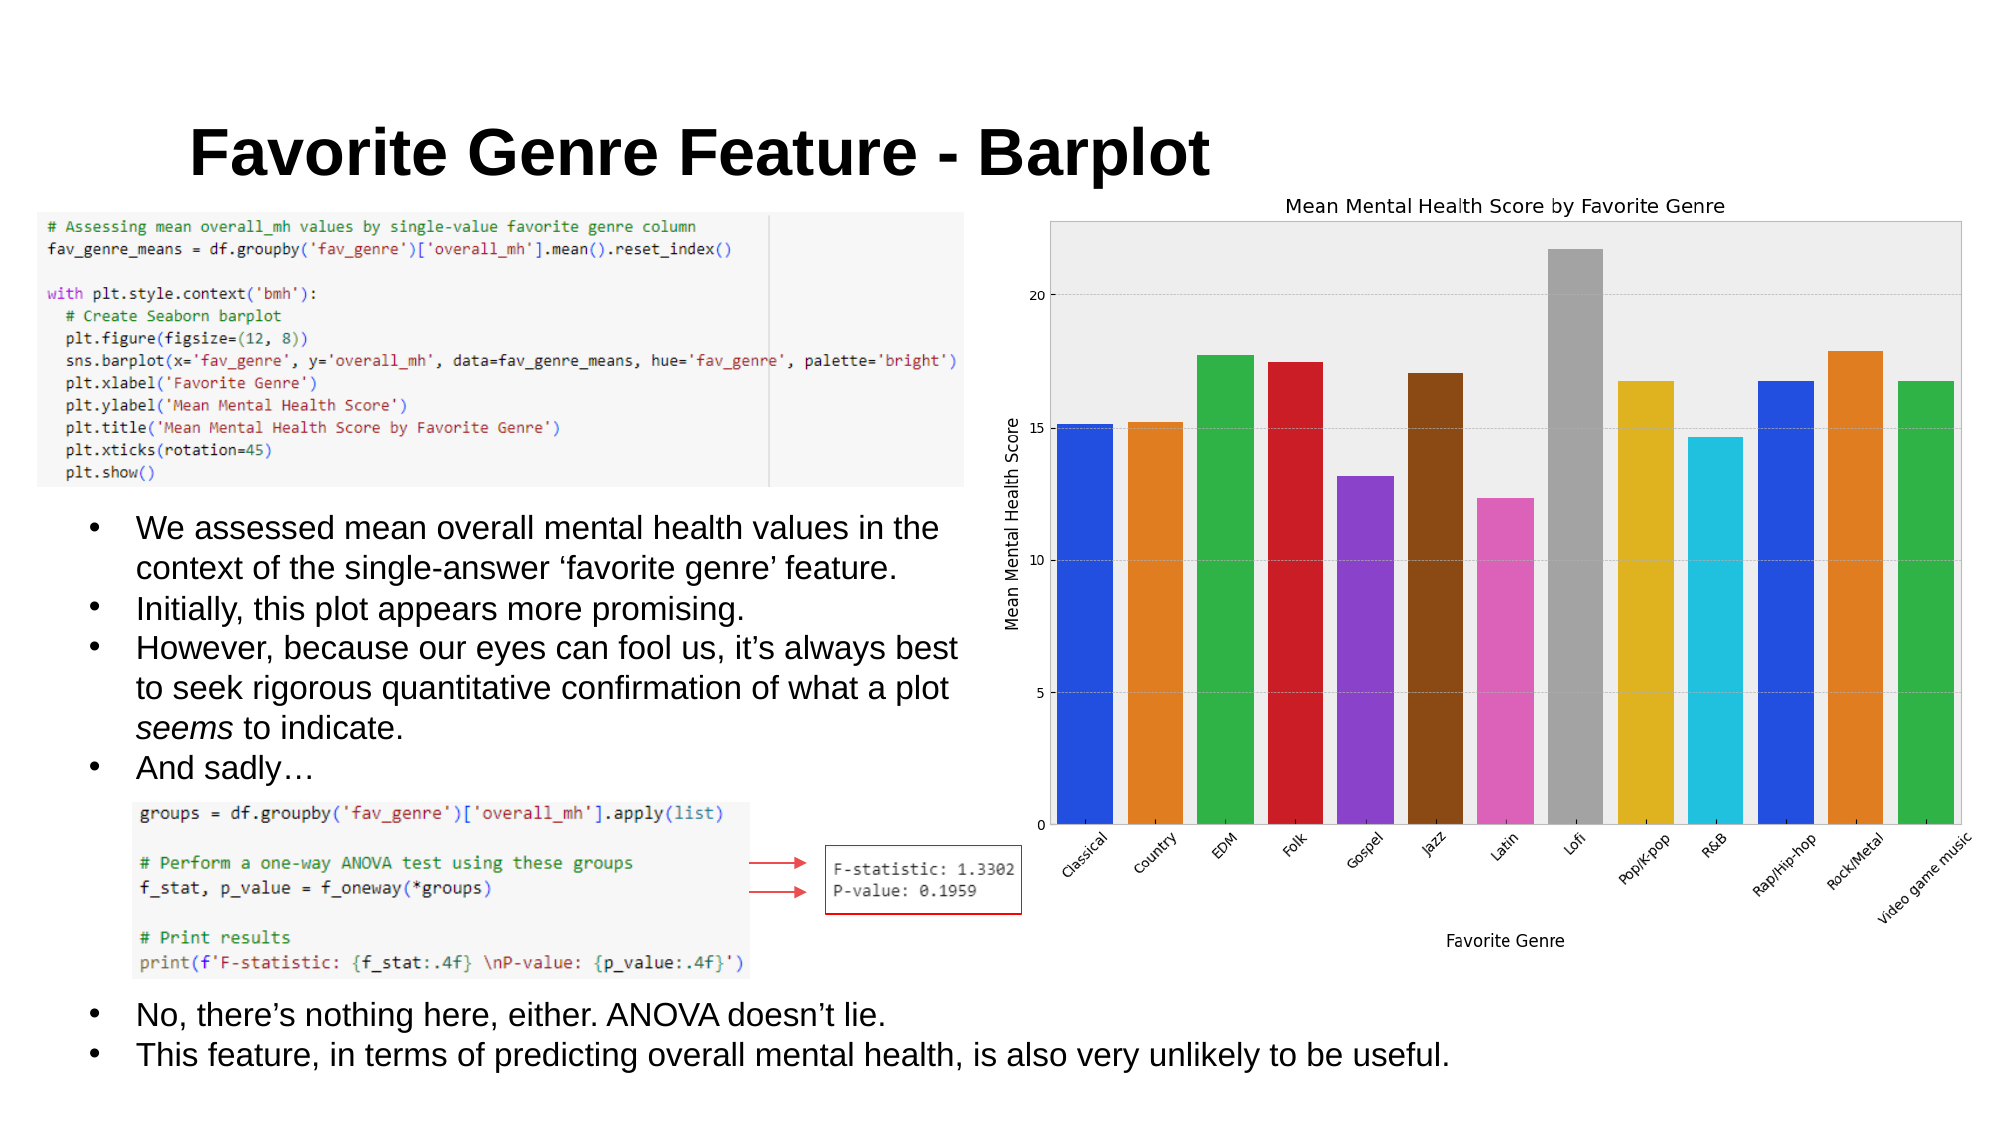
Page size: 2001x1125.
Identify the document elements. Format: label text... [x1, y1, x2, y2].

picture [825, 845, 1021, 914]
text_box No, there’s nothing here, either. ANOVA doesn’t lie. This feature, in terms of predicting overall mental health, is also very unlikely to be useful. [73, 985, 1535, 1081]
title Favorite Genre Feature - Barplot [174, 40, 1831, 198]
text_box We assessed mean overall mental health values in the context of the single-answer ‘favorite genre’ feature. Initially, this plot appears more promising. However, because our eyes can fool us, it’s always best to seek rigorous quantitative confirmation of what a plot seems to indicate. And sadly… [73, 499, 985, 794]
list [990, 196, 1977, 961]
picture [132, 801, 750, 979]
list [37, 212, 965, 487]
